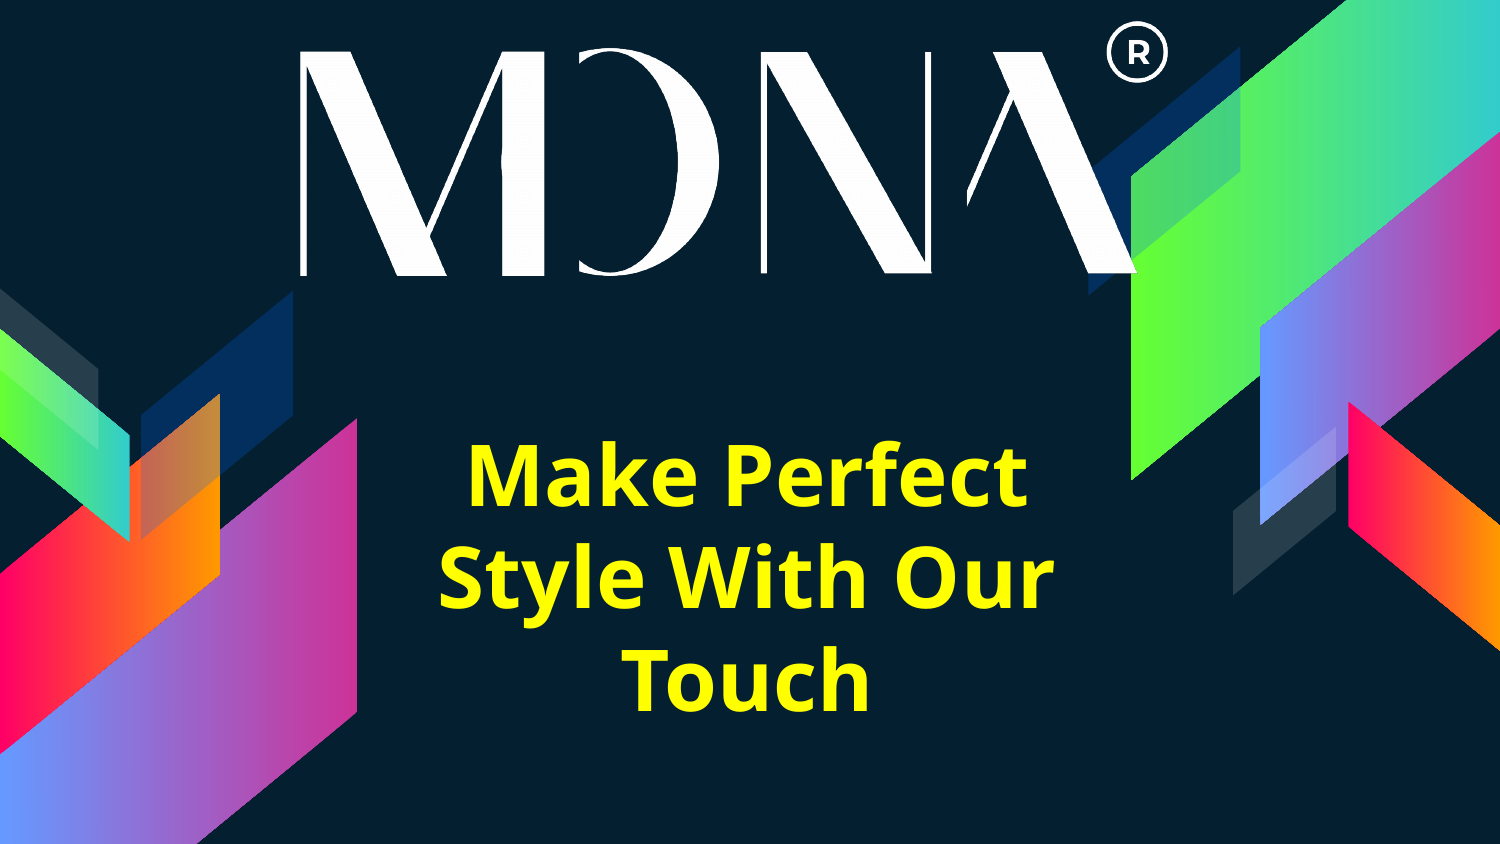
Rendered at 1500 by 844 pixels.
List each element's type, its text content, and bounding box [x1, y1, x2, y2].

title Make Perfect Style With Our Touch [376, 394, 1119, 755]
picture [300, 21, 1168, 277]
